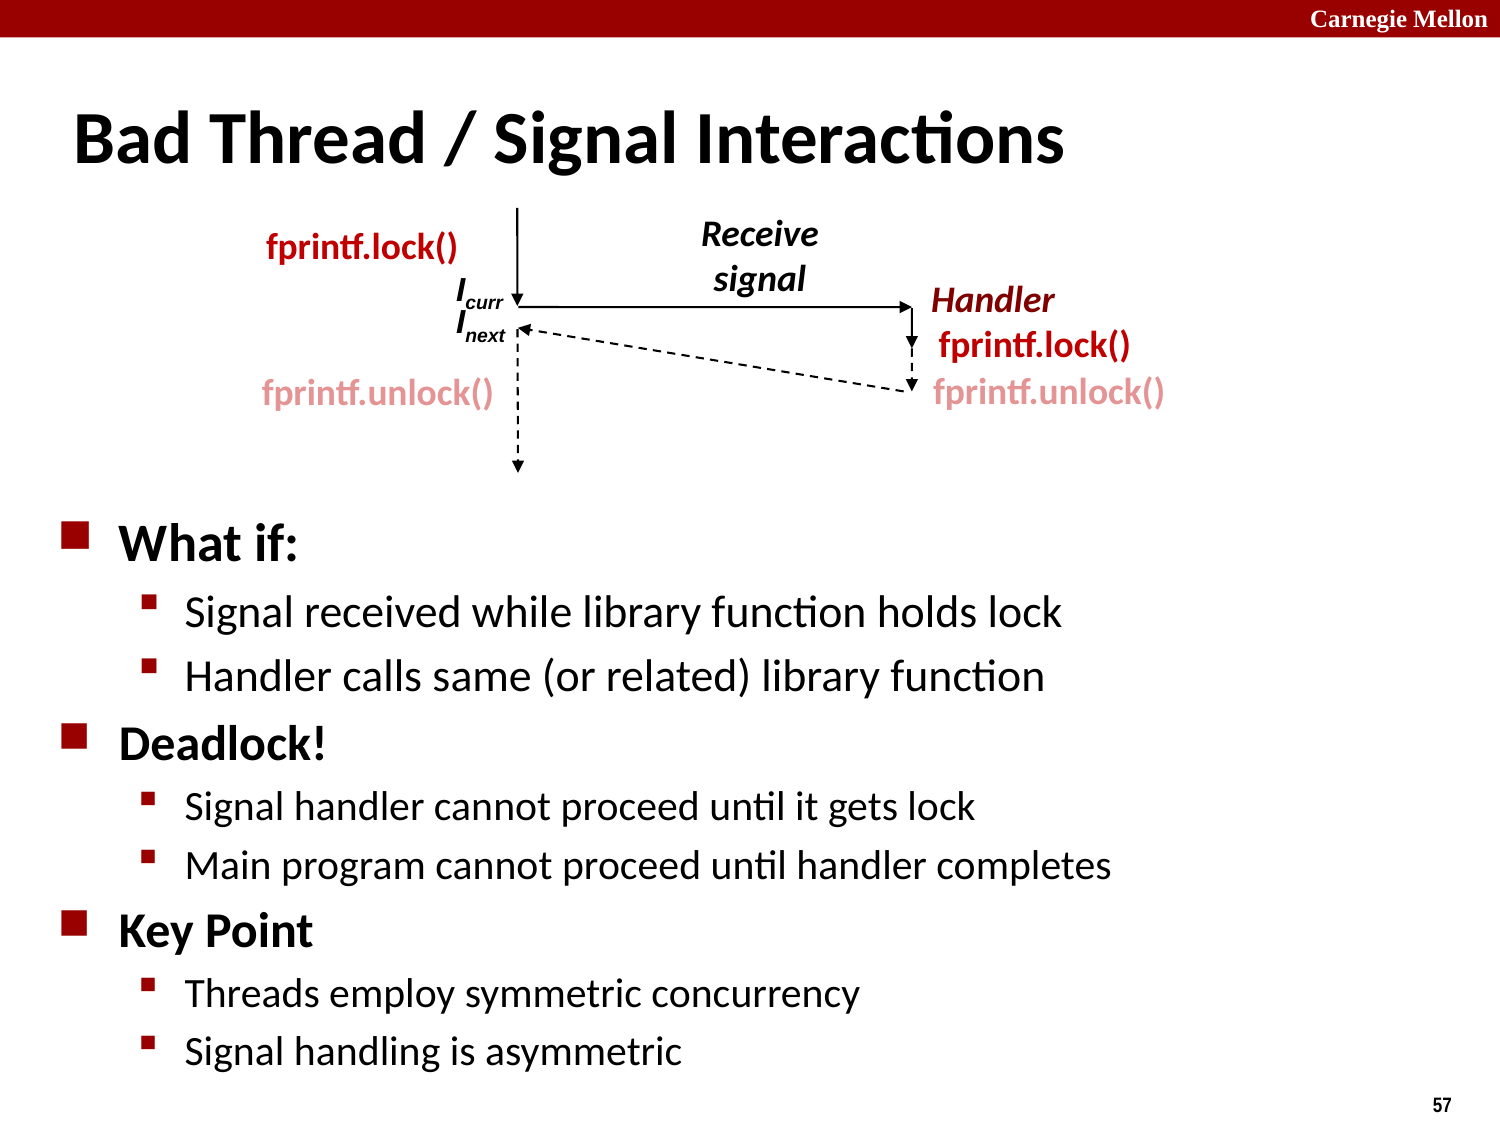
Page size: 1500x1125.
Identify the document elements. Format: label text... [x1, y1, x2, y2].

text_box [434, 199, 1072, 474]
text_box fprintf.unlock() [247, 360, 429, 420]
text_box fprintf.lock() [1077, 312, 1147, 359]
text_box fprintf.unlock() [1077, 359, 1181, 419]
text_box fprintf.lock() [251, 214, 429, 275]
list What if: Signal received while library function holds lock Handler calls same (or related) library function Deadlock! Signal handler cannot proceed until it gets lock Main program cannot proceed until handler completes Key Point Threads employ symmetric concurrency Signal handling is asymmetric [47, 499, 1463, 1016]
title Bad Thread / Signal Interactions [58, 71, 1305, 197]
